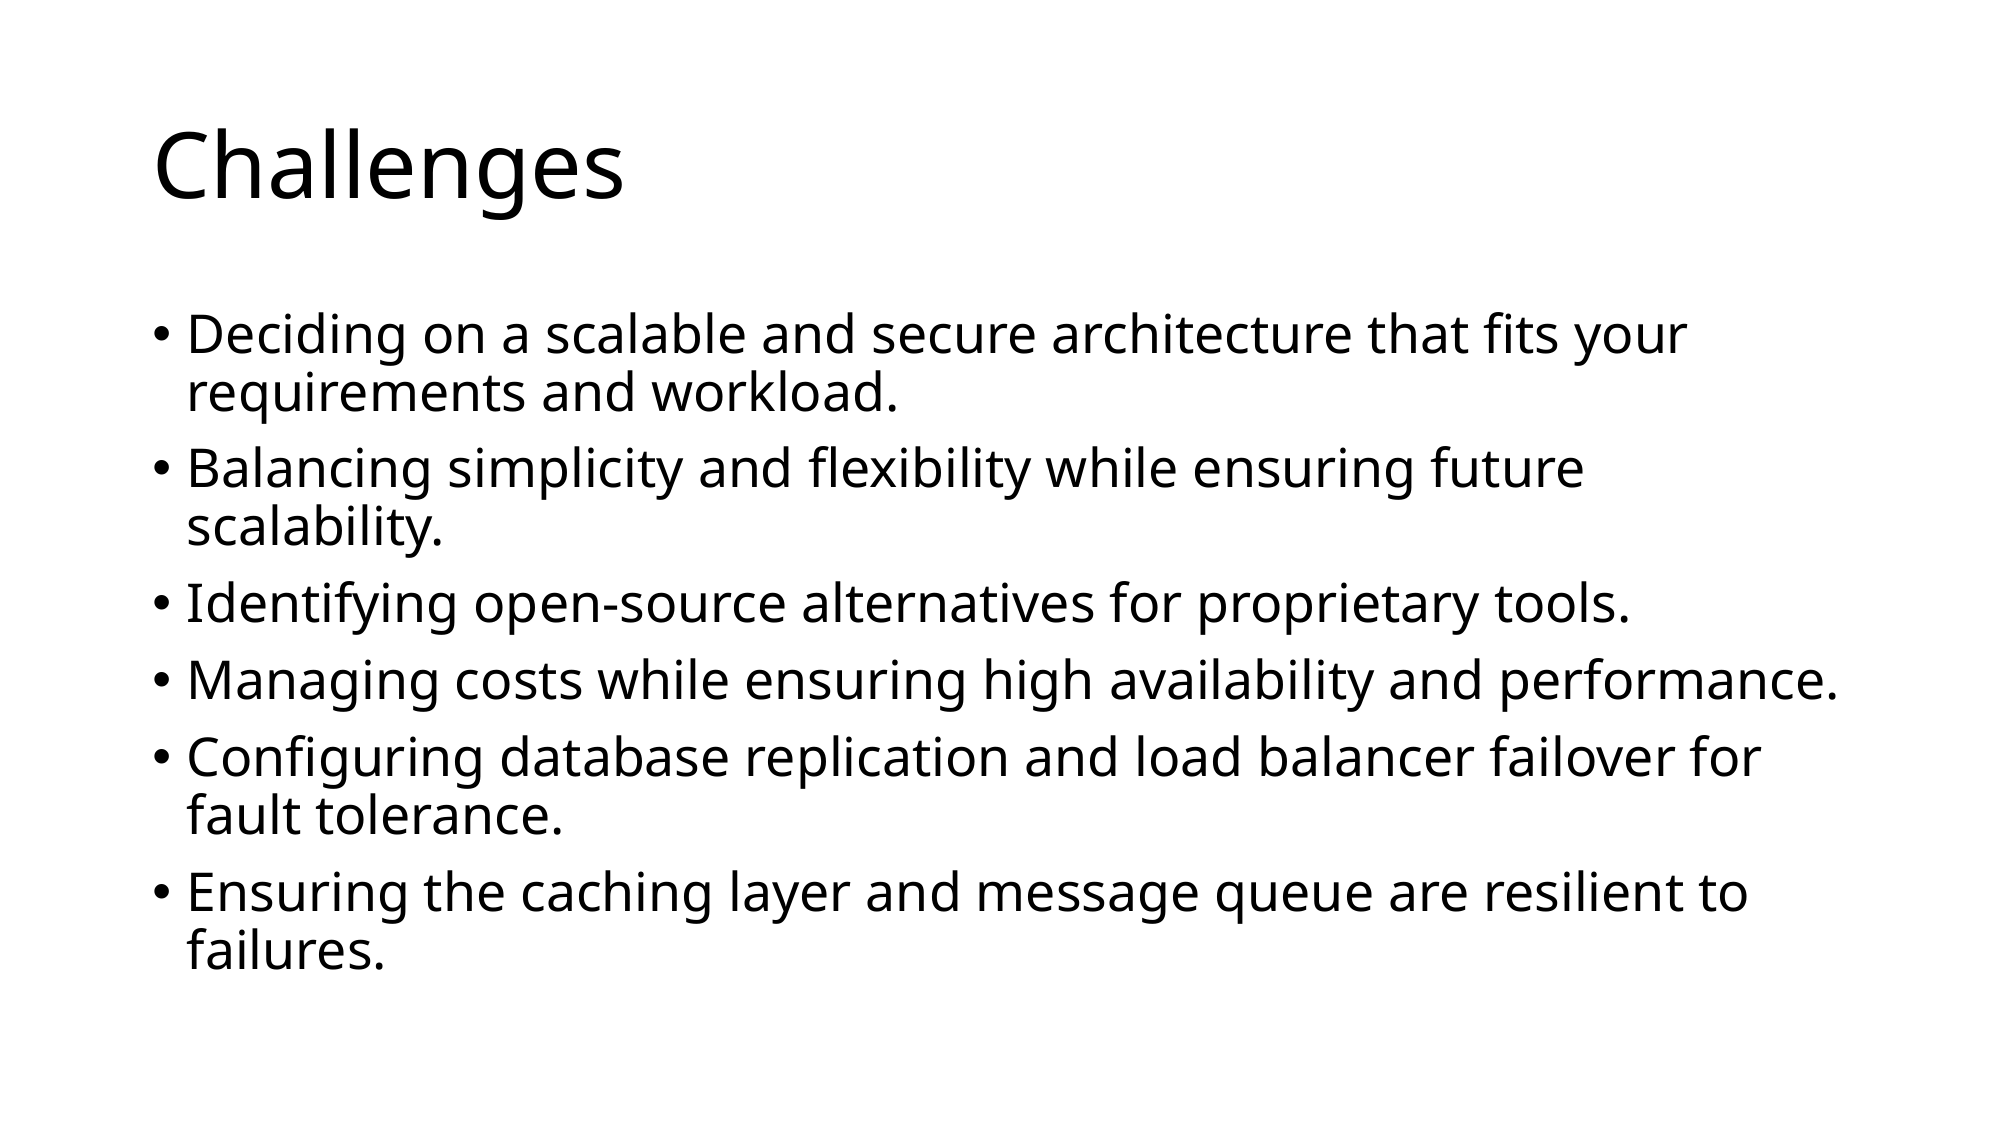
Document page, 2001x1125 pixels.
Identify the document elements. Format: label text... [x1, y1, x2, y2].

title Challenges [137, 59, 1863, 278]
list Deciding on a scalable and secure architecture that fits your requirements and workload. Balancing simplicity and flexibility while ensuring future scalability. Identifying open-source alternatives for proprietary tools. Managing costs while ensuring high availability and performance. Configuring database replication and load balancer failover for fault tolerance. Ensuring the caching layer and message queue are resilient to failures. [137, 299, 1863, 1014]
